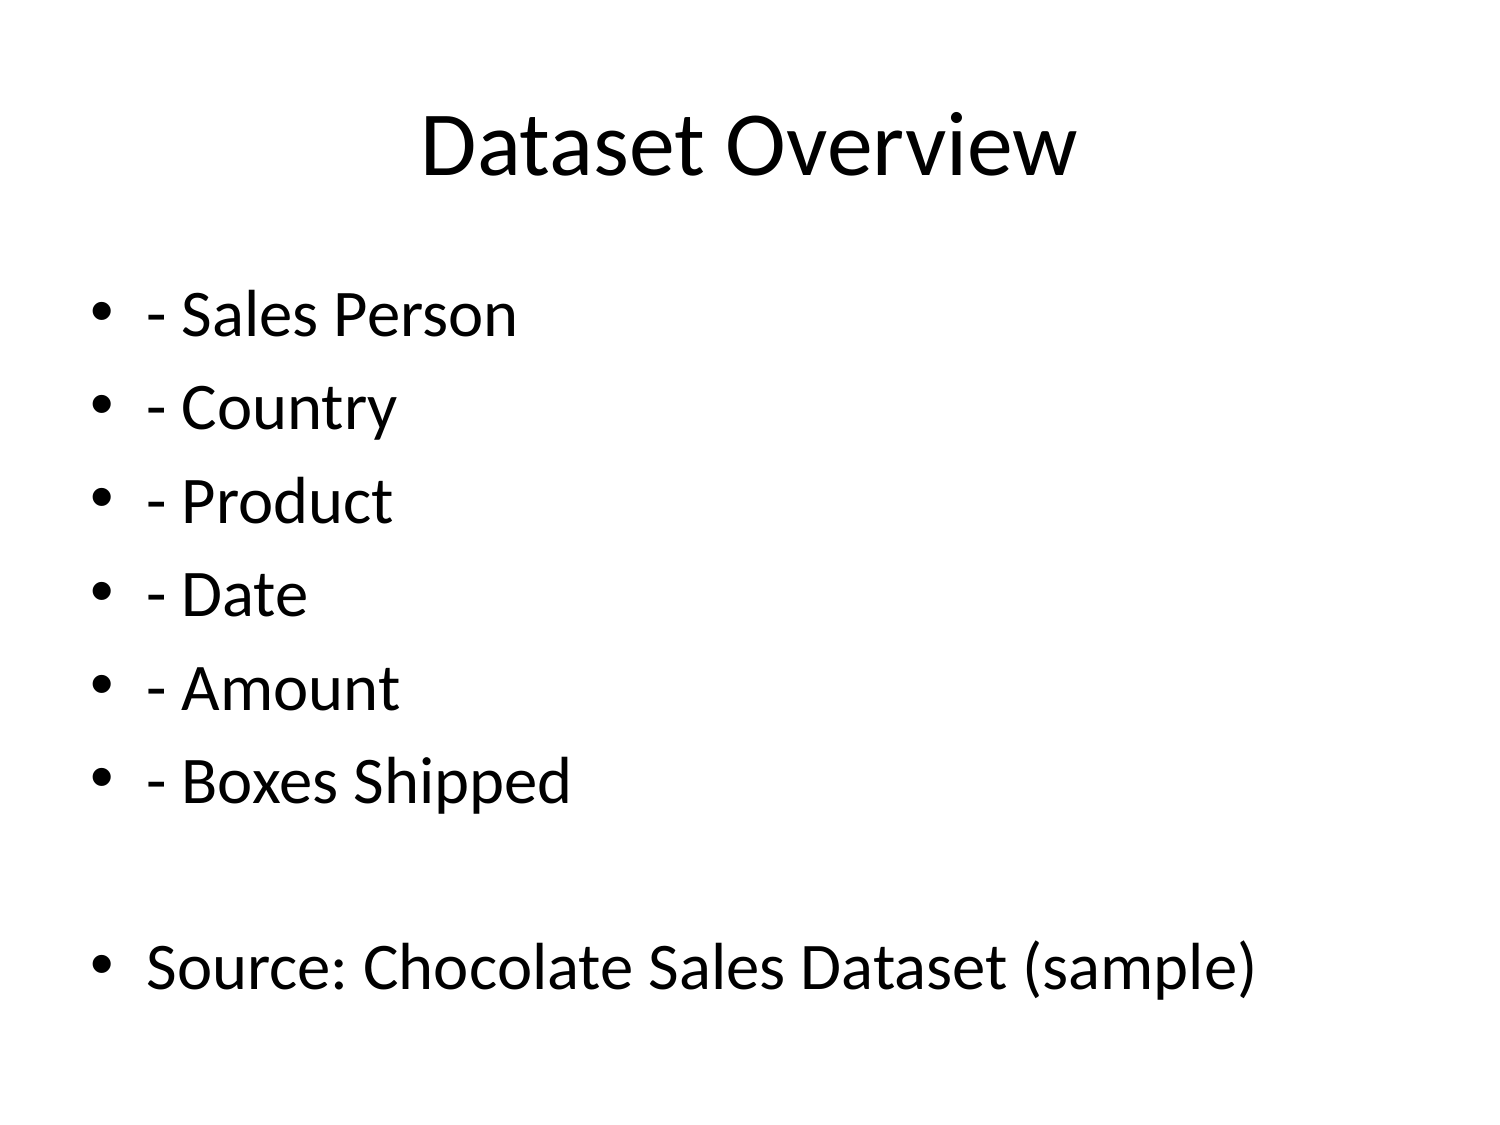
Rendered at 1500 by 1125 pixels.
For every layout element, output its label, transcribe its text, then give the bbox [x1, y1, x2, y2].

list - Sales Person - Country - Product - Date - Amount - Boxes Shipped Source: Chocolate Sales Dataset (sample) [75, 262, 1425, 1005]
title Dataset Overview [75, 45, 1425, 233]
